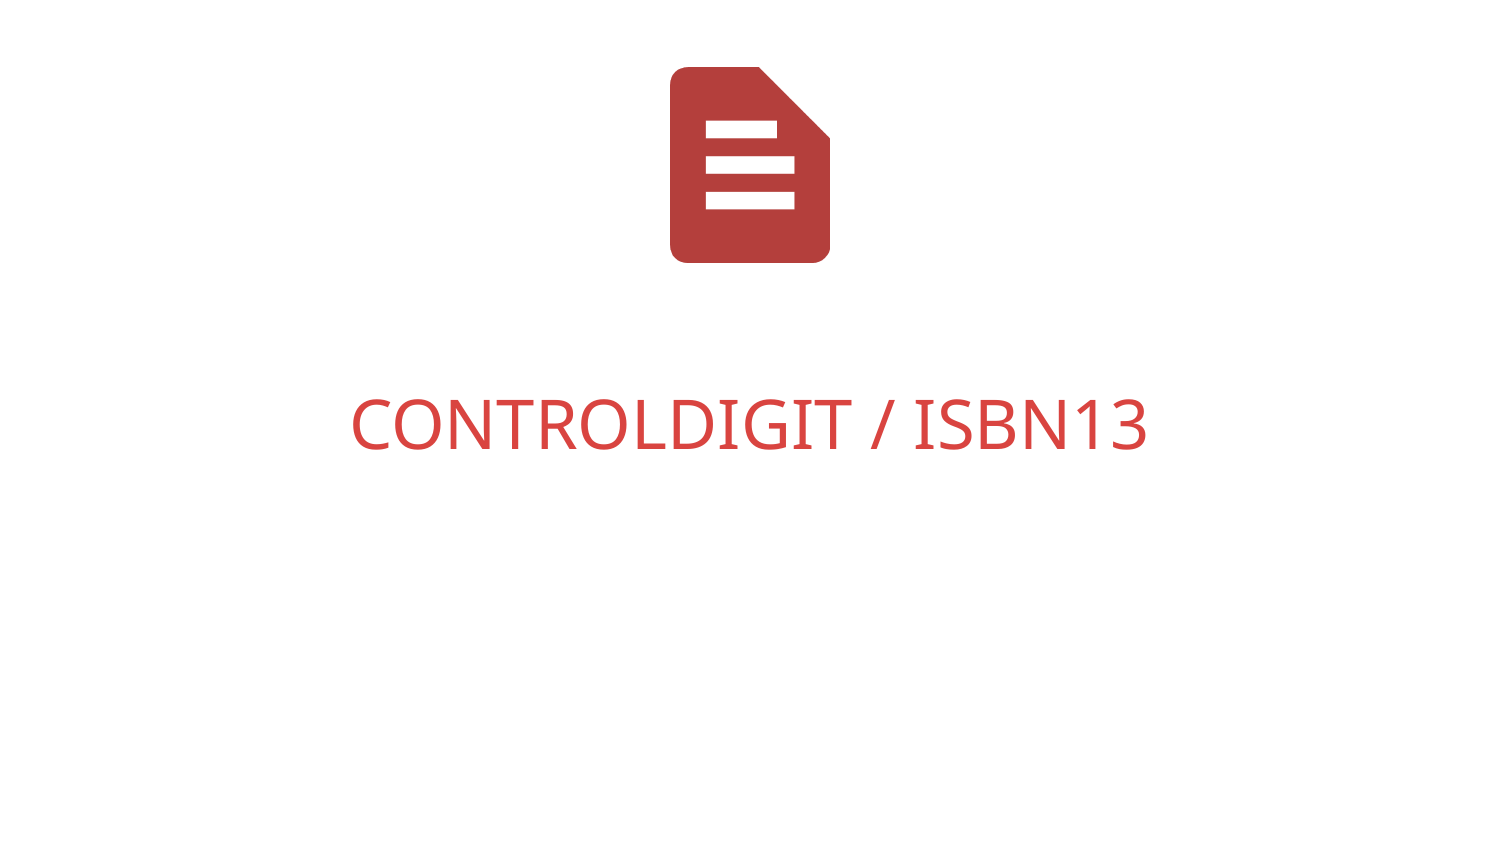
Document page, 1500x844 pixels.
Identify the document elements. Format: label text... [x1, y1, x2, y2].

picture [669, 67, 830, 263]
title CONTROLDIGIT / ISBN13 [159, 200, 1341, 644]
